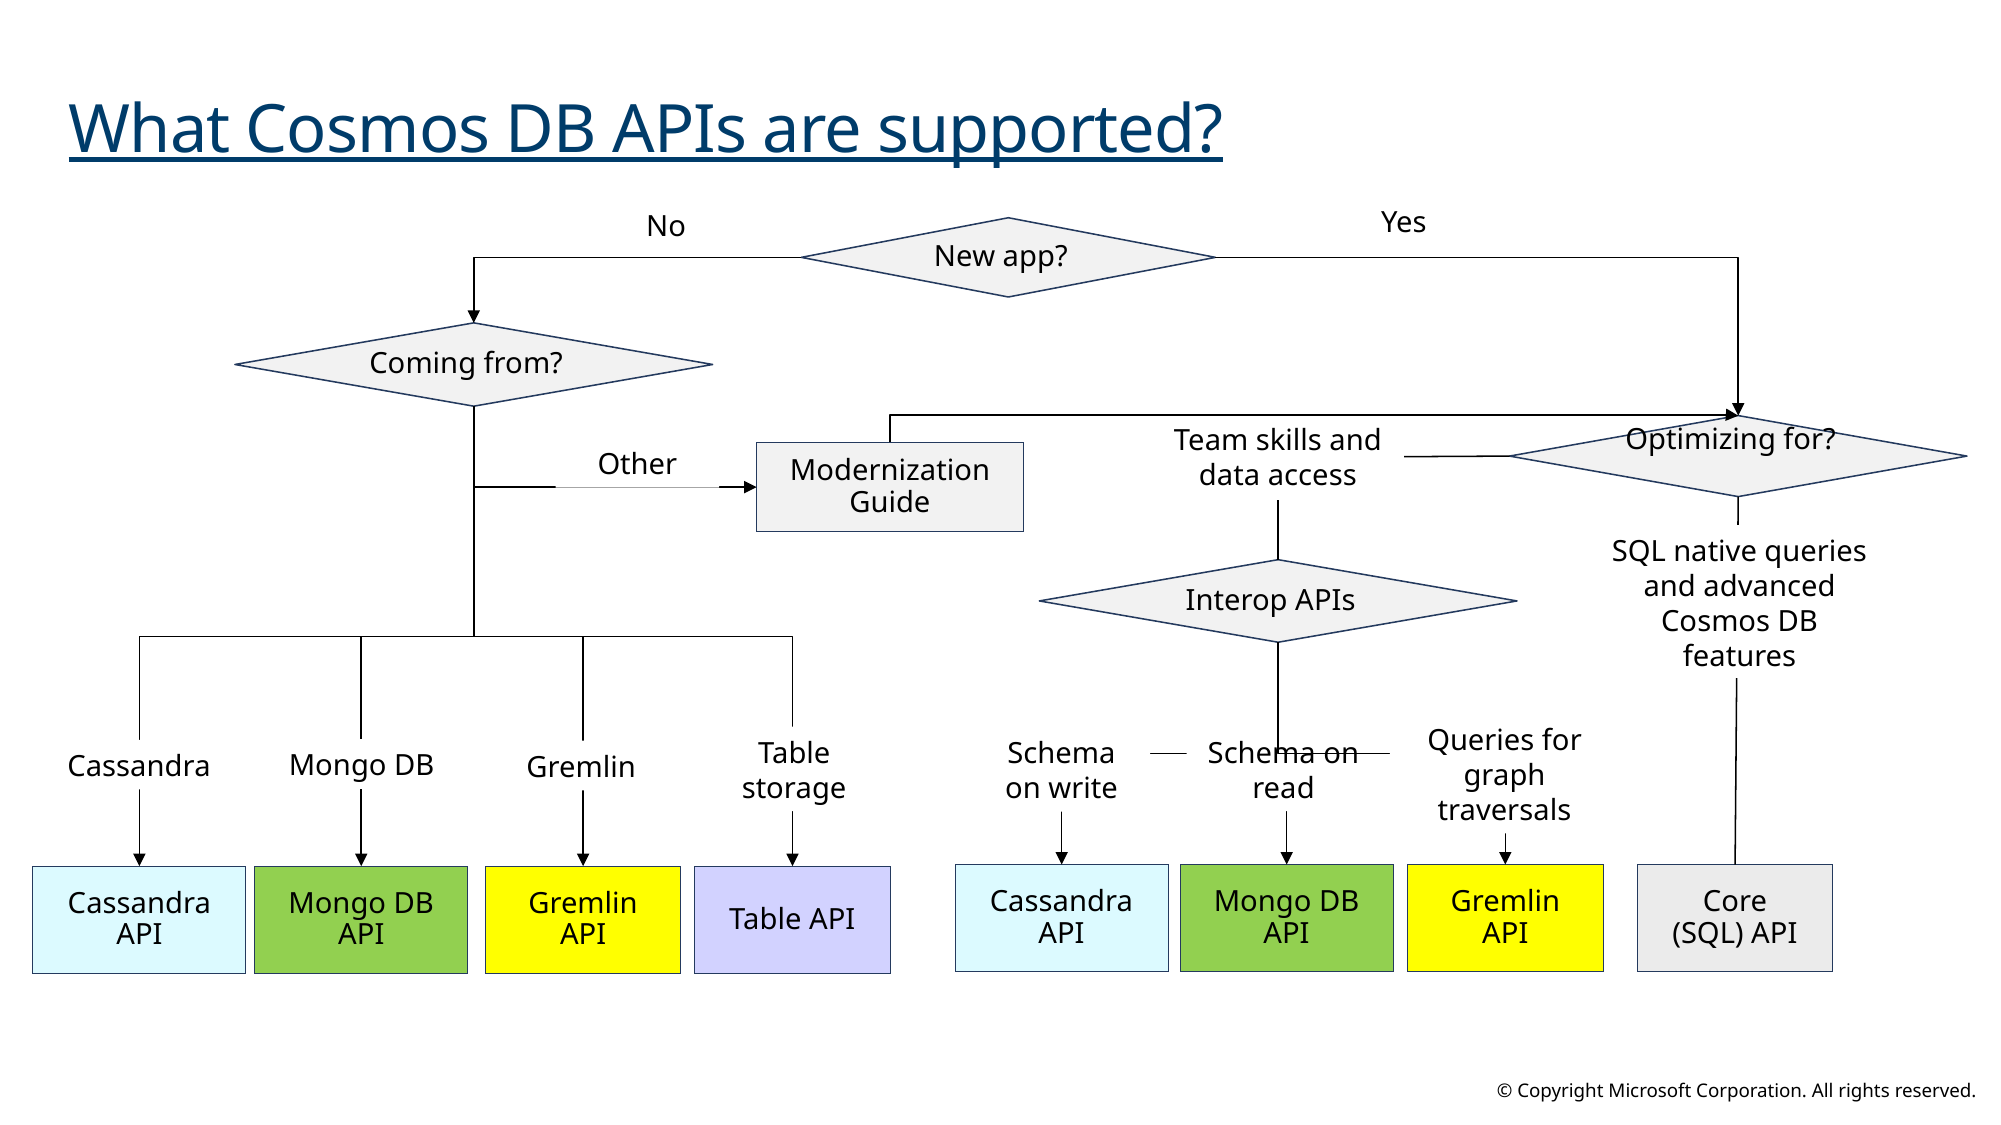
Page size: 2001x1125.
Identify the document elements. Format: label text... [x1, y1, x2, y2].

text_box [32, 195, 1968, 974]
title What Cosmos DB APIs are supported? [68, 72, 1930, 184]
